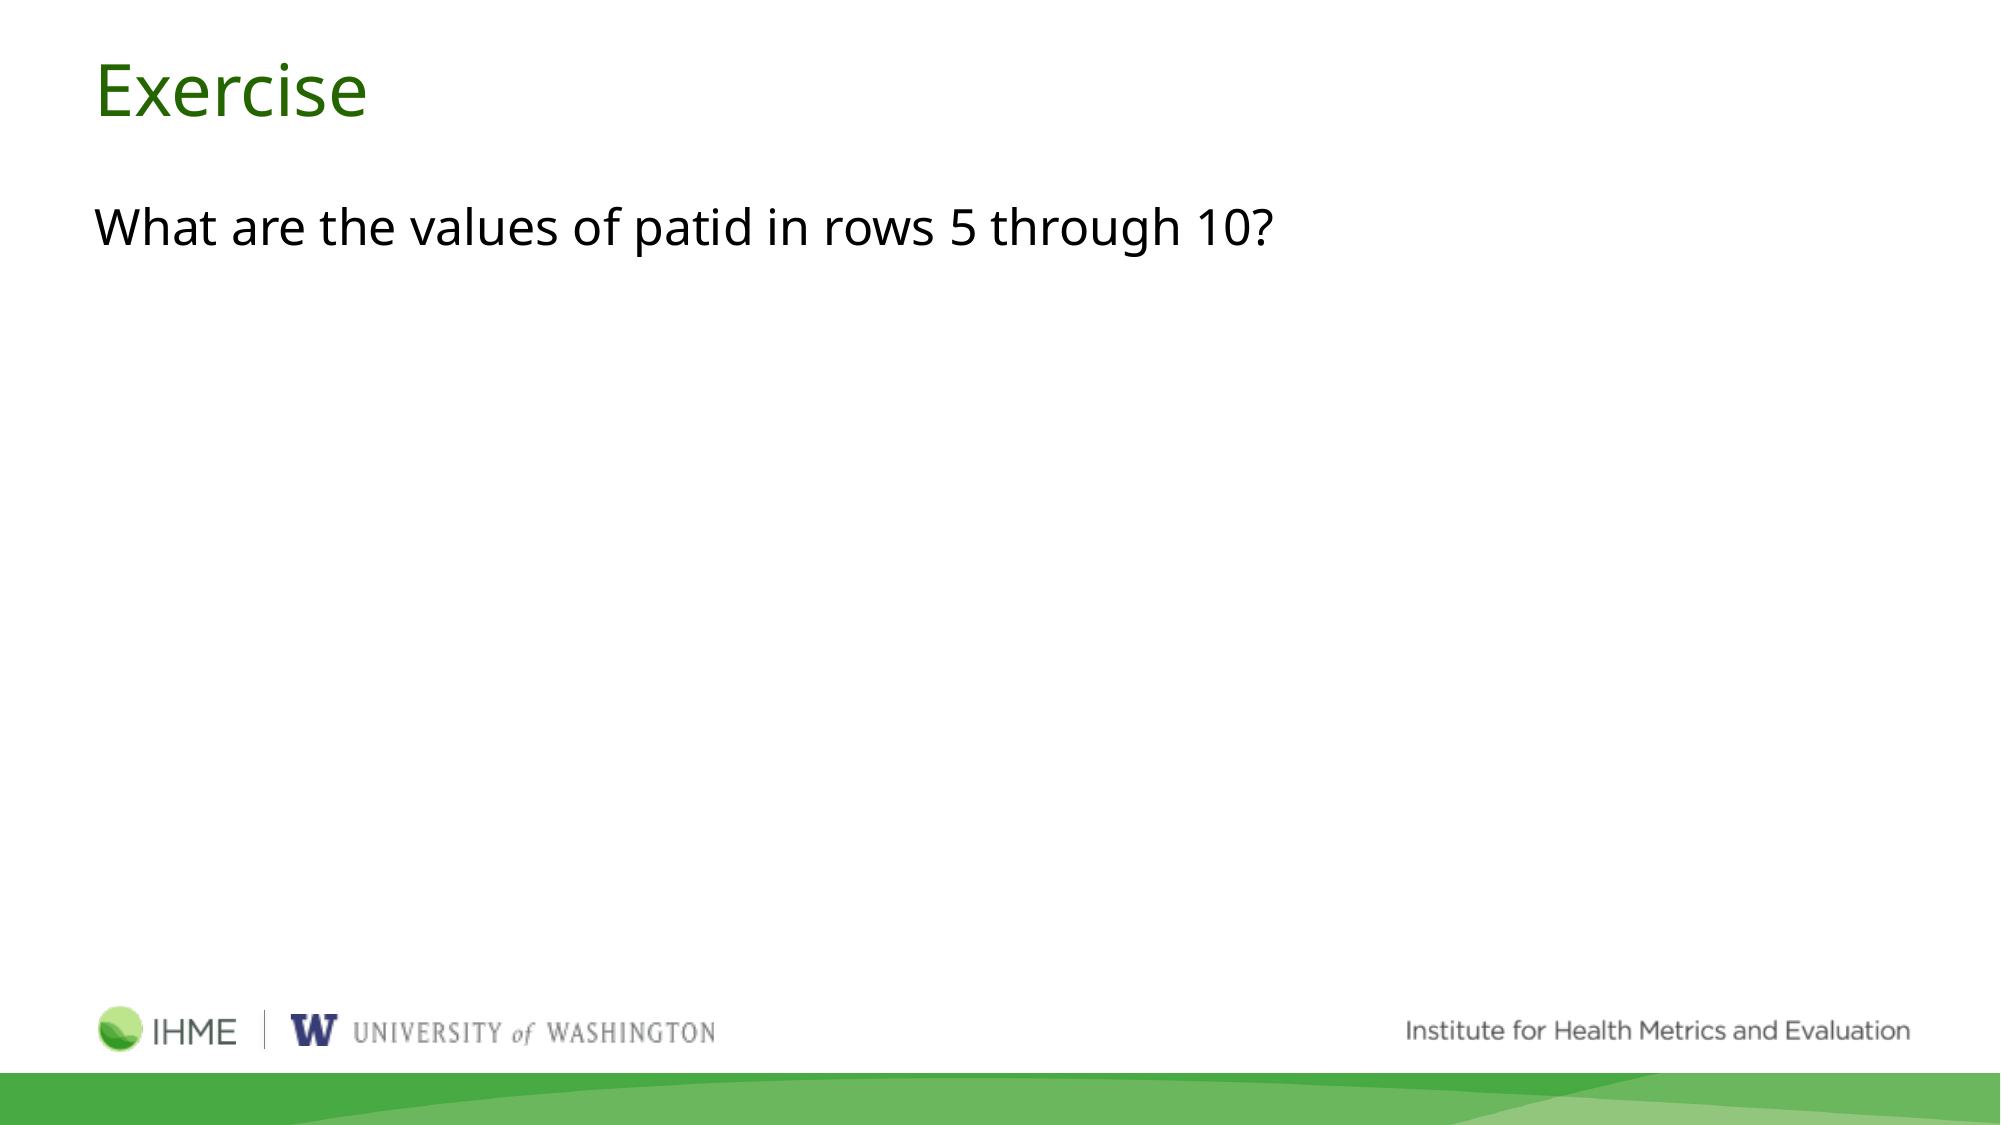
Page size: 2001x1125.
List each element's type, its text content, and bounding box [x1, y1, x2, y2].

title Exercise [79, 37, 1872, 140]
picture [98, 1006, 236, 1052]
picture [1399, 1013, 1916, 1046]
picture [0, 1073, 2001, 1125]
list What are the values of patid in rows 5 through 10? [79, 187, 1880, 346]
